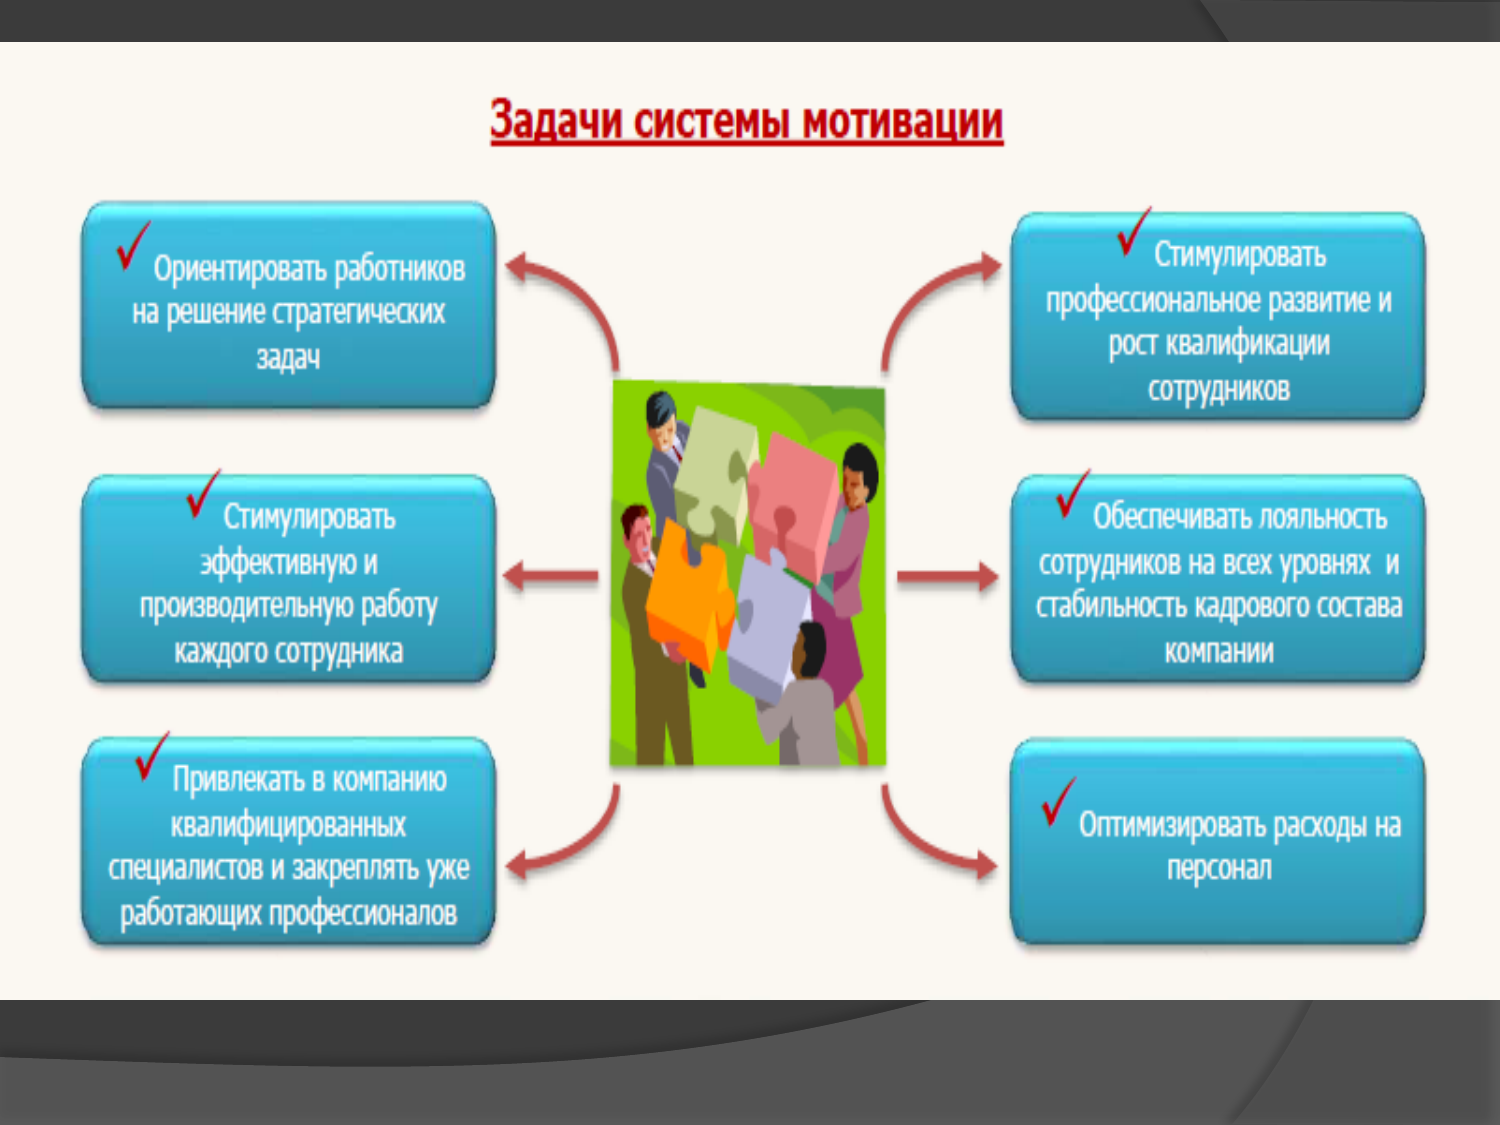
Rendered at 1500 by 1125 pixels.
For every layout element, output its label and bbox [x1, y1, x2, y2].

picture [0, 42, 1500, 1000]
